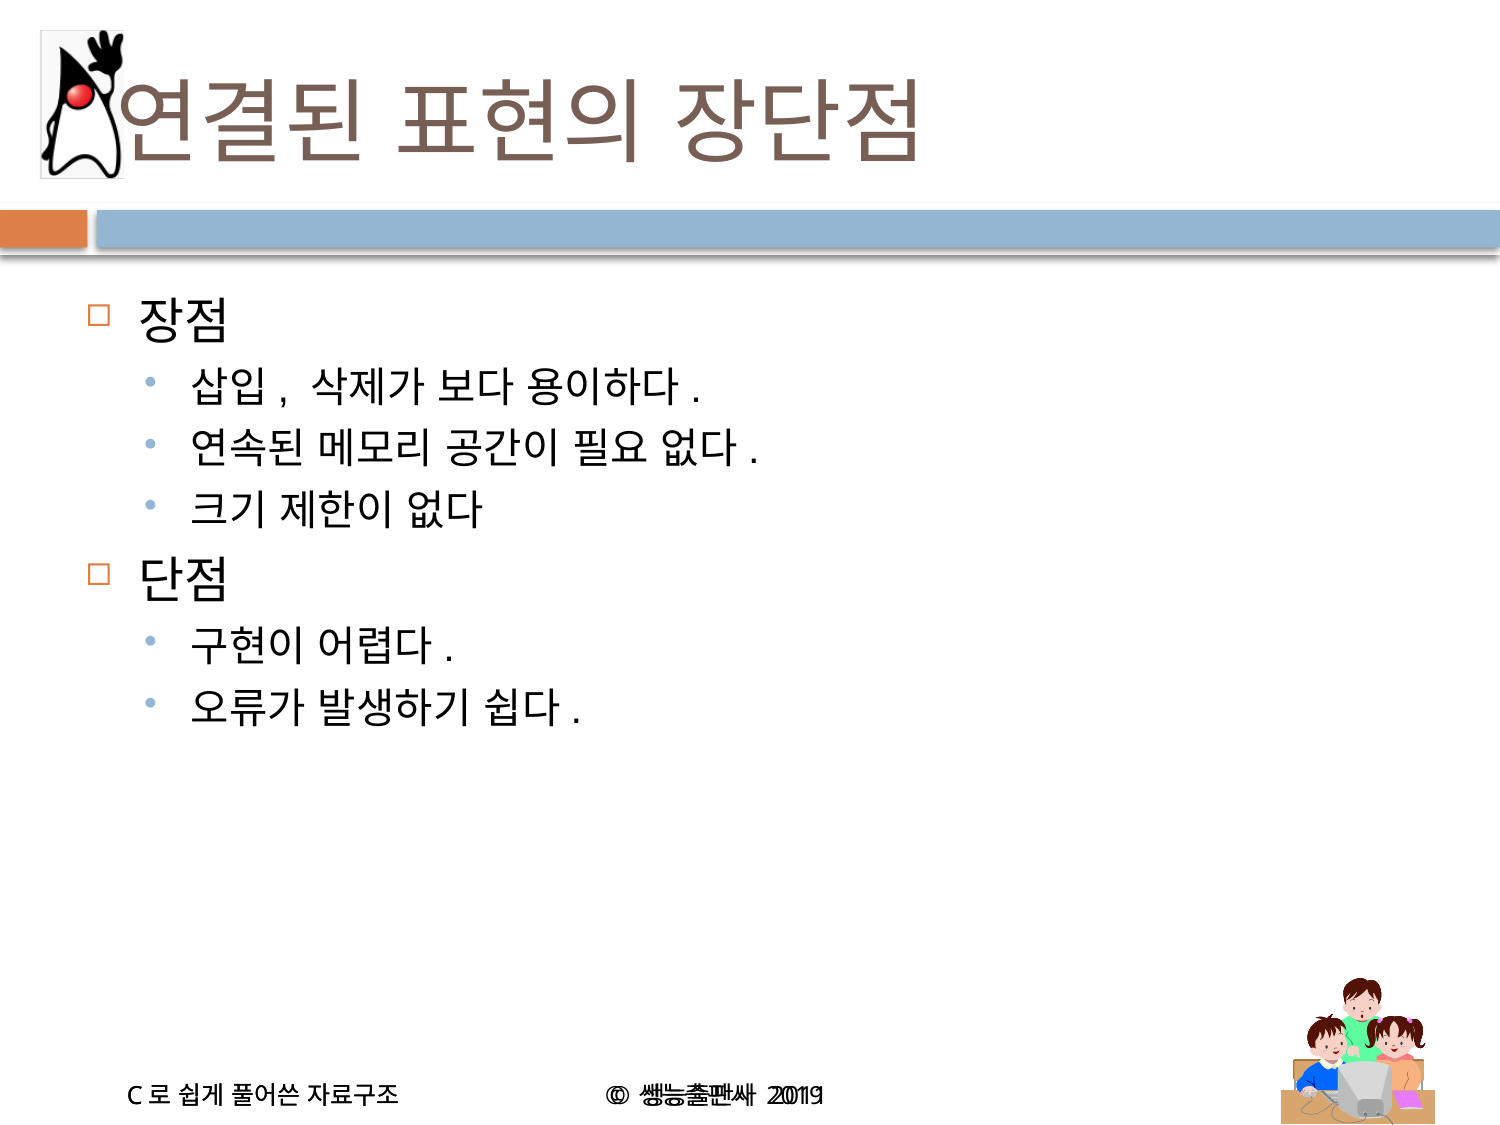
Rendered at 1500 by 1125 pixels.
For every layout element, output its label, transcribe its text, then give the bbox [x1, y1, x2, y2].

list 장점 삽입, 삭제가 보다 용이하다. 연속된 메모리 공간이 필요 없다. 크기 제한이 없다 단점 구현이 어렵다. 오류가 발생하기 쉽다. [70, 282, 802, 917]
picture [39, 30, 124, 179]
title 연결된 표현의 장단점 [100, 37, 1438, 200]
